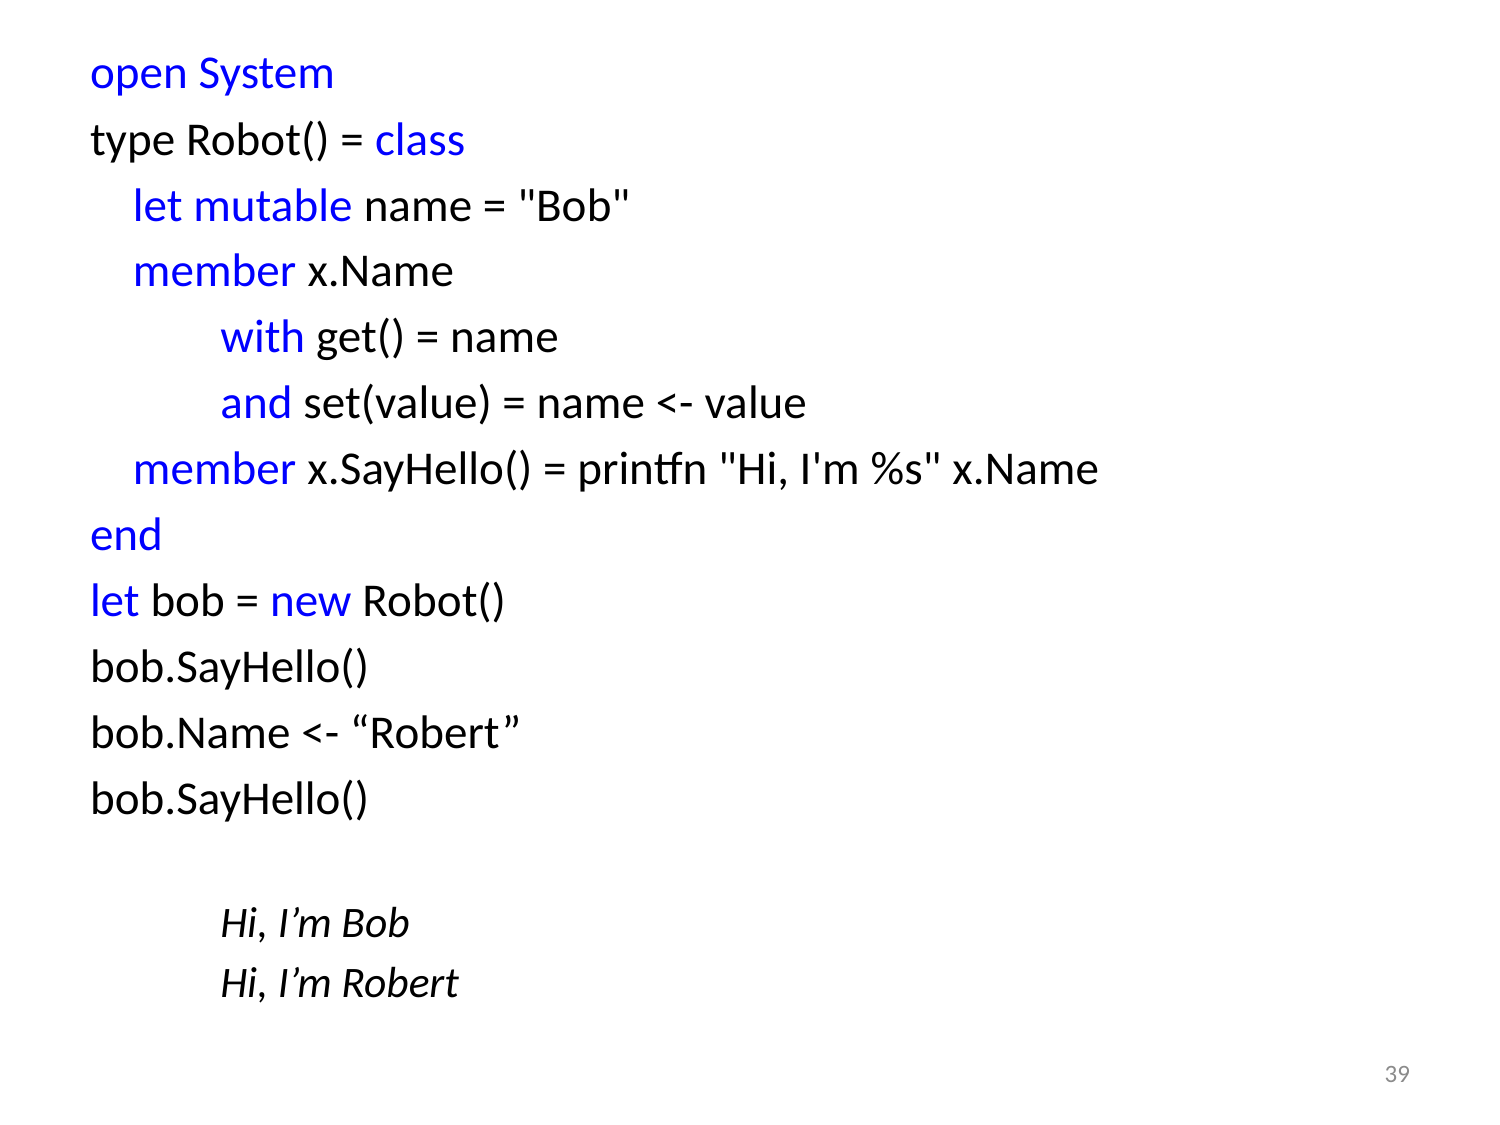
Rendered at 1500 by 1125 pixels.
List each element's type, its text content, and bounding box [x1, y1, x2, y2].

list open System type Robot() = class let mutable name = "Bob" member x.Name with get() = name and set(value) = name <- value member x.SayHello() = printfn "Hi, I'm %s" x.Name end let bob = new Robot() bob.SayHello() bob.Name <- “Robert” bob.SayHello() Hi, I’m Bob Hi, I’m Robert [75, 34, 1425, 1078]
slide_number 39 [1074, 1078, 1425, 1103]
